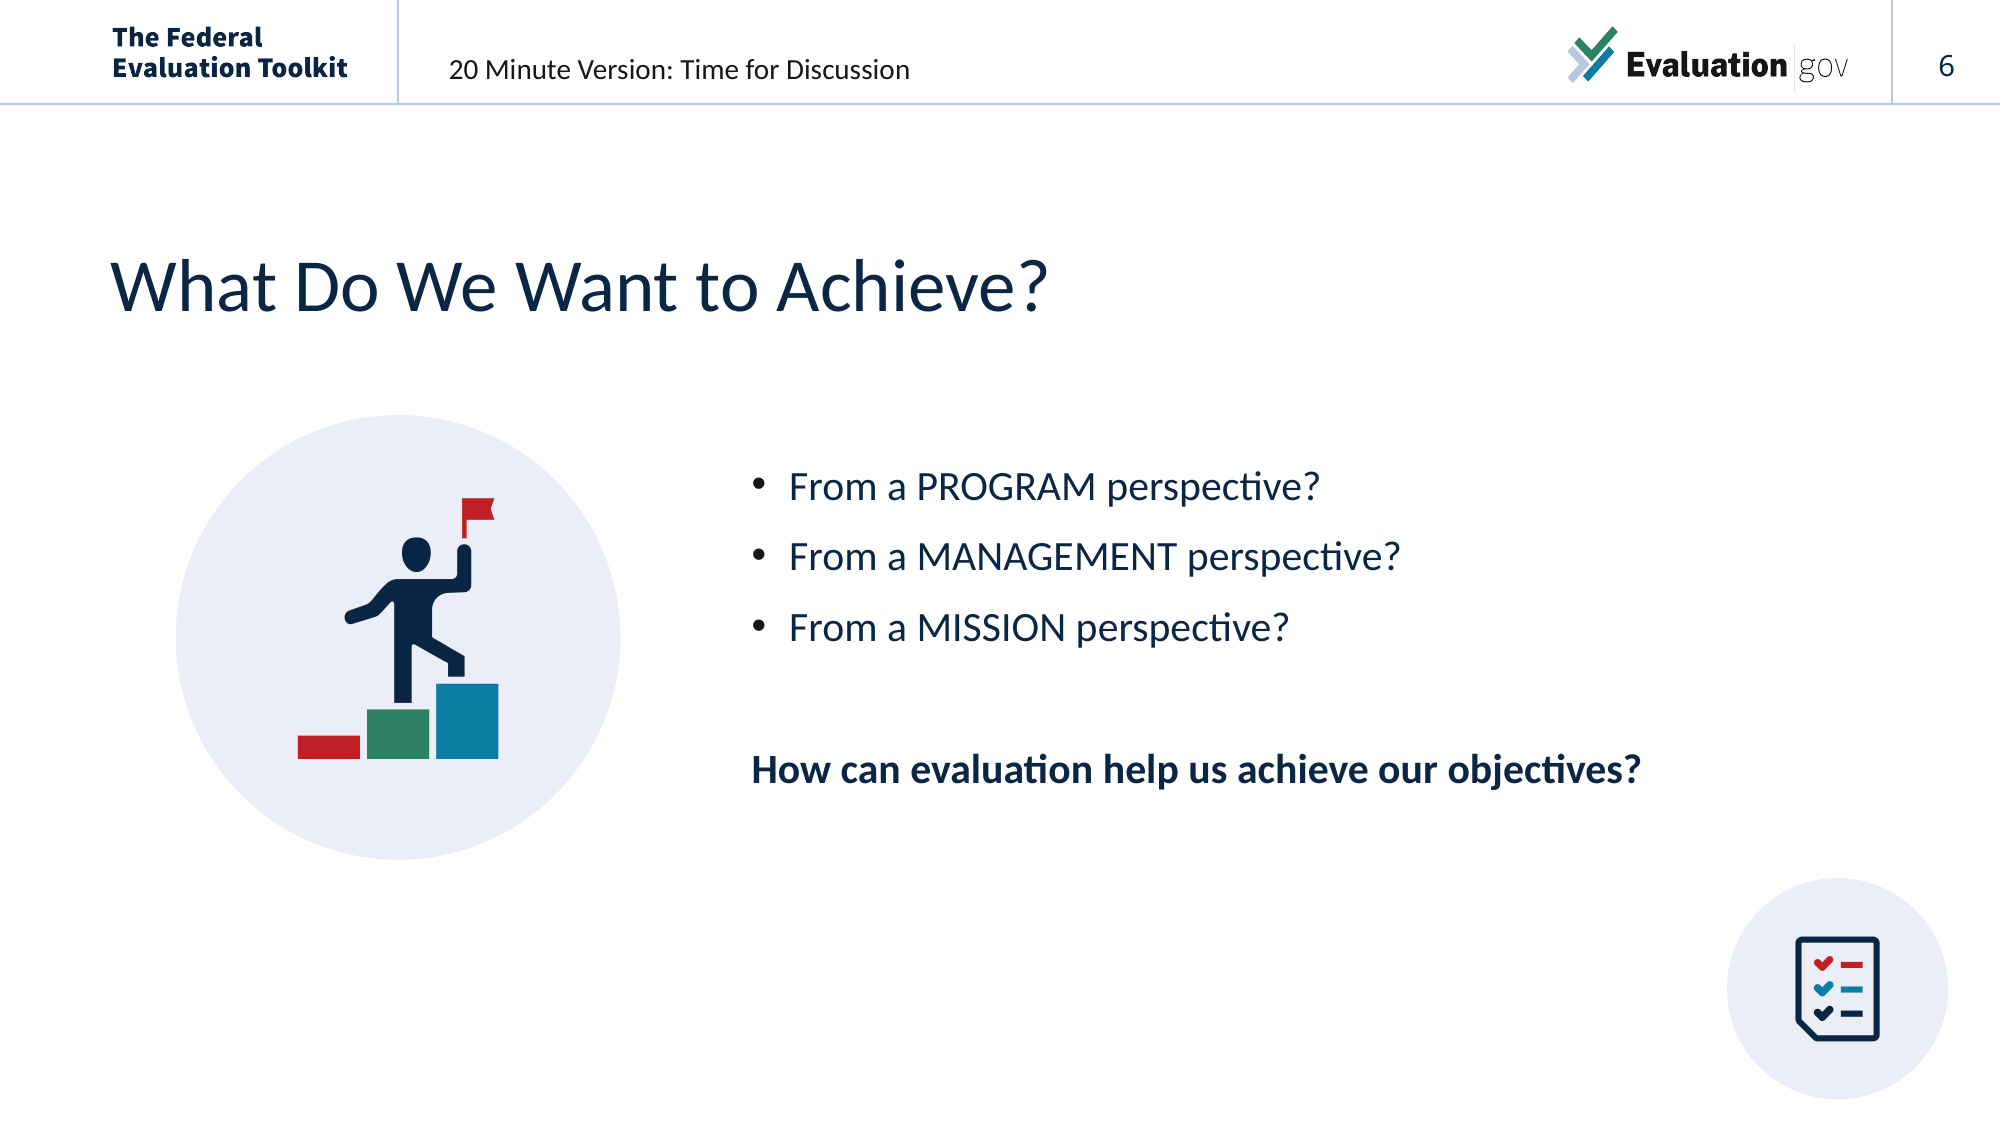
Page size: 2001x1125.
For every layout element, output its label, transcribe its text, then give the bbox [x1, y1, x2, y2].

title What Do We Want to Achieve? [110, 172, 1750, 390]
list 20 Minute Version: Time for Discussion [448, 17, 937, 85]
picture [1554, 24, 1854, 97]
picture [104, 15, 357, 90]
picture [150, 389, 646, 886]
list From a PROGRAM perspective? From a MANAGEMENT perspective? From a MISSION perspective? How can evaluation help us achieve our objectives? [751, 374, 1690, 953]
picture [1713, 865, 1961, 1113]
slide_number 6 [1891, 37, 2000, 98]
